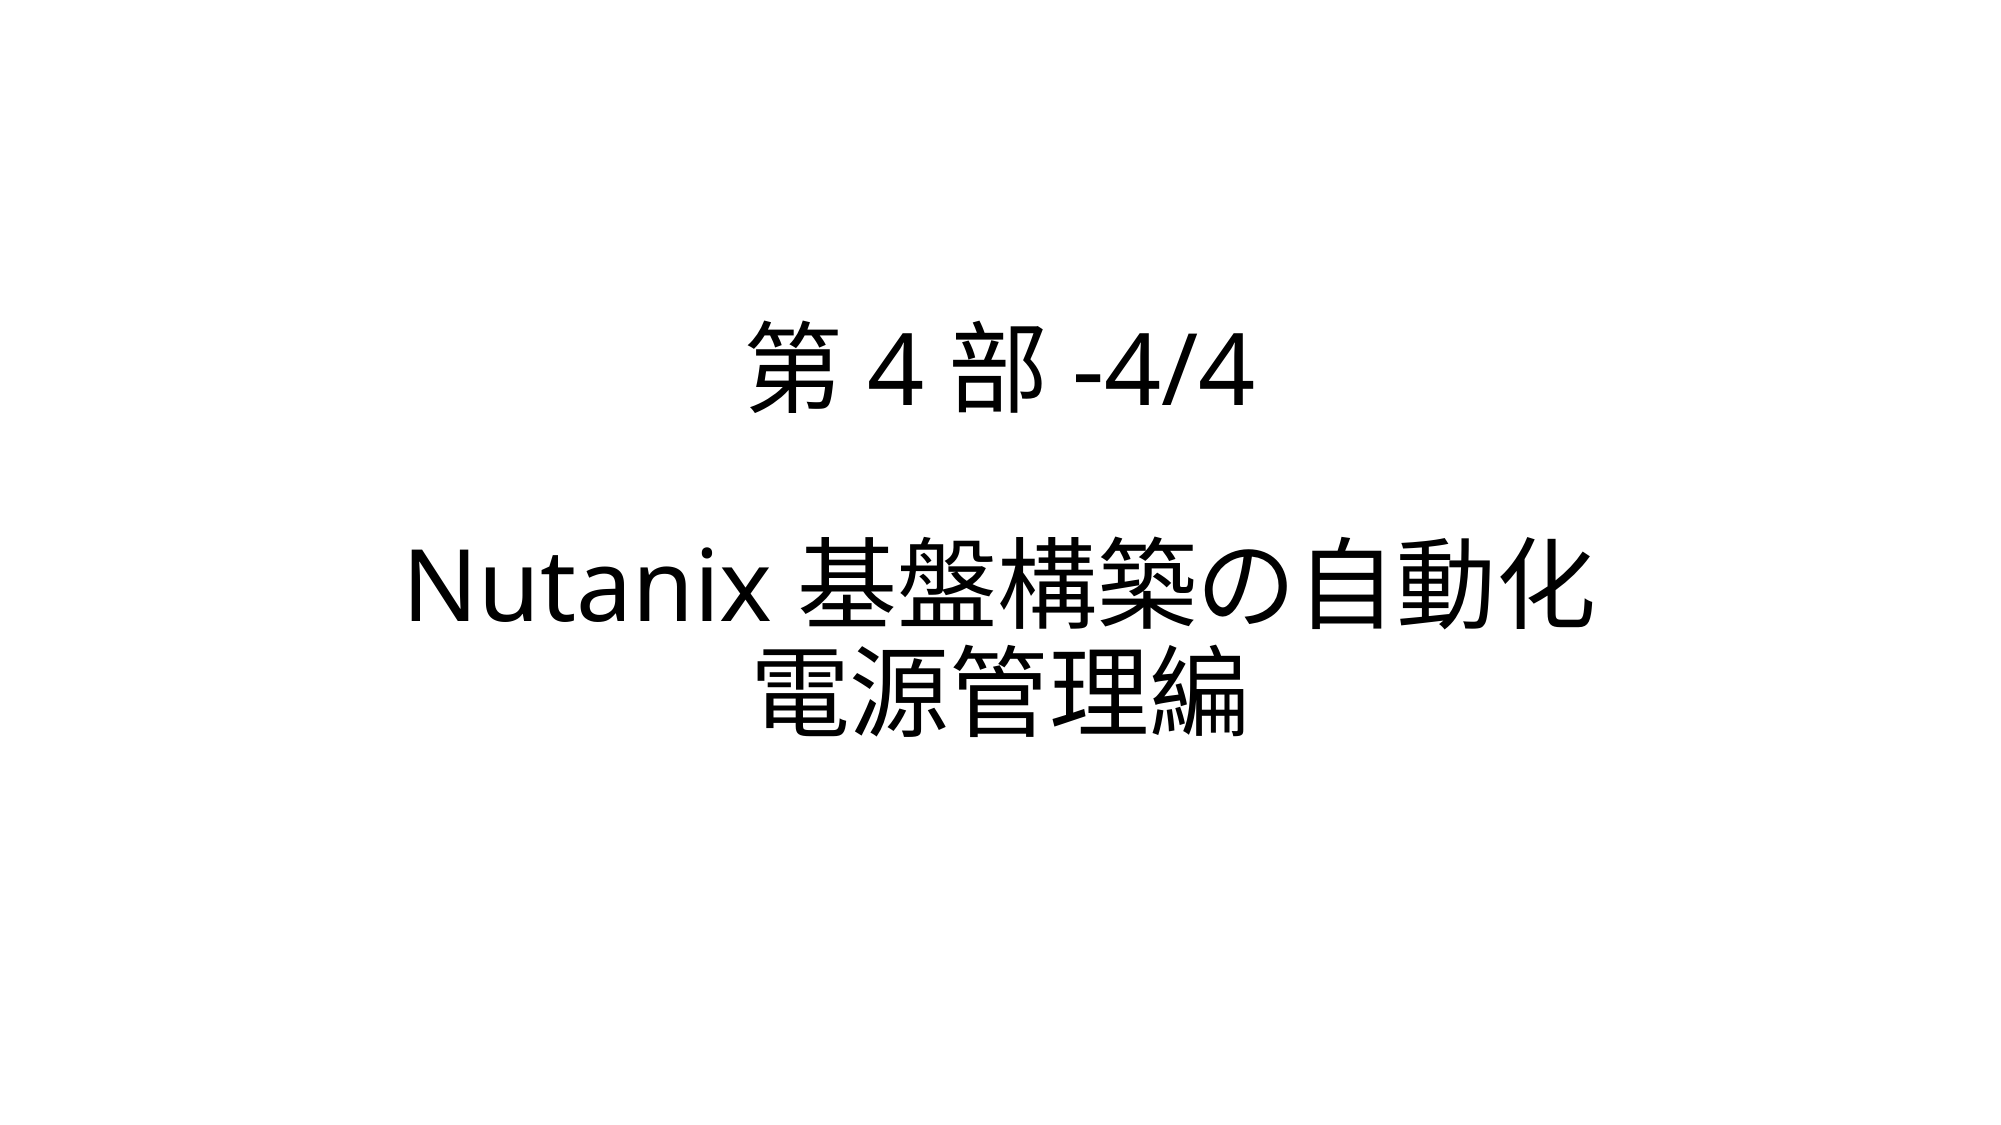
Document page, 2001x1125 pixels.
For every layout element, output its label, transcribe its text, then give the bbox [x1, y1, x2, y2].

title 第4部-4/4 Nutanix基盤構築の自動化 電源管理編 [249, 255, 1750, 759]
